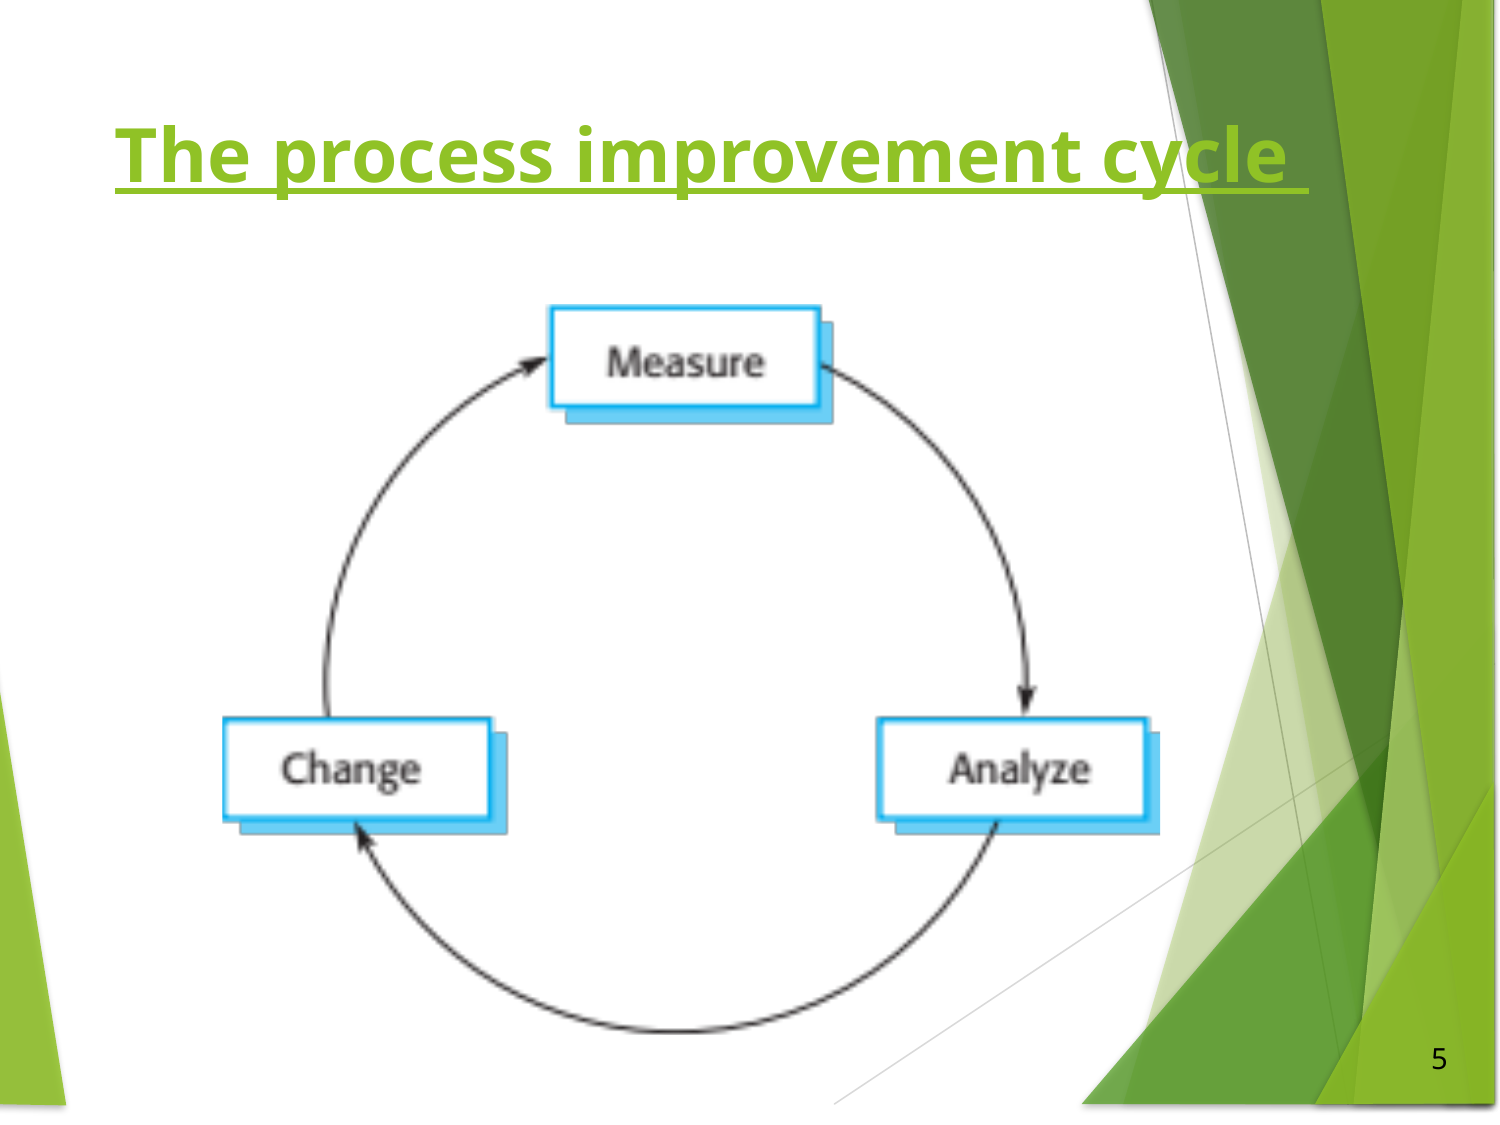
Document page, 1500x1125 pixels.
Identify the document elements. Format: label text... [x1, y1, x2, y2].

slide_number 5 [1378, 1030, 1463, 1091]
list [221, 259, 1161, 1052]
title The process improvement cycle [99, 99, 1361, 317]
